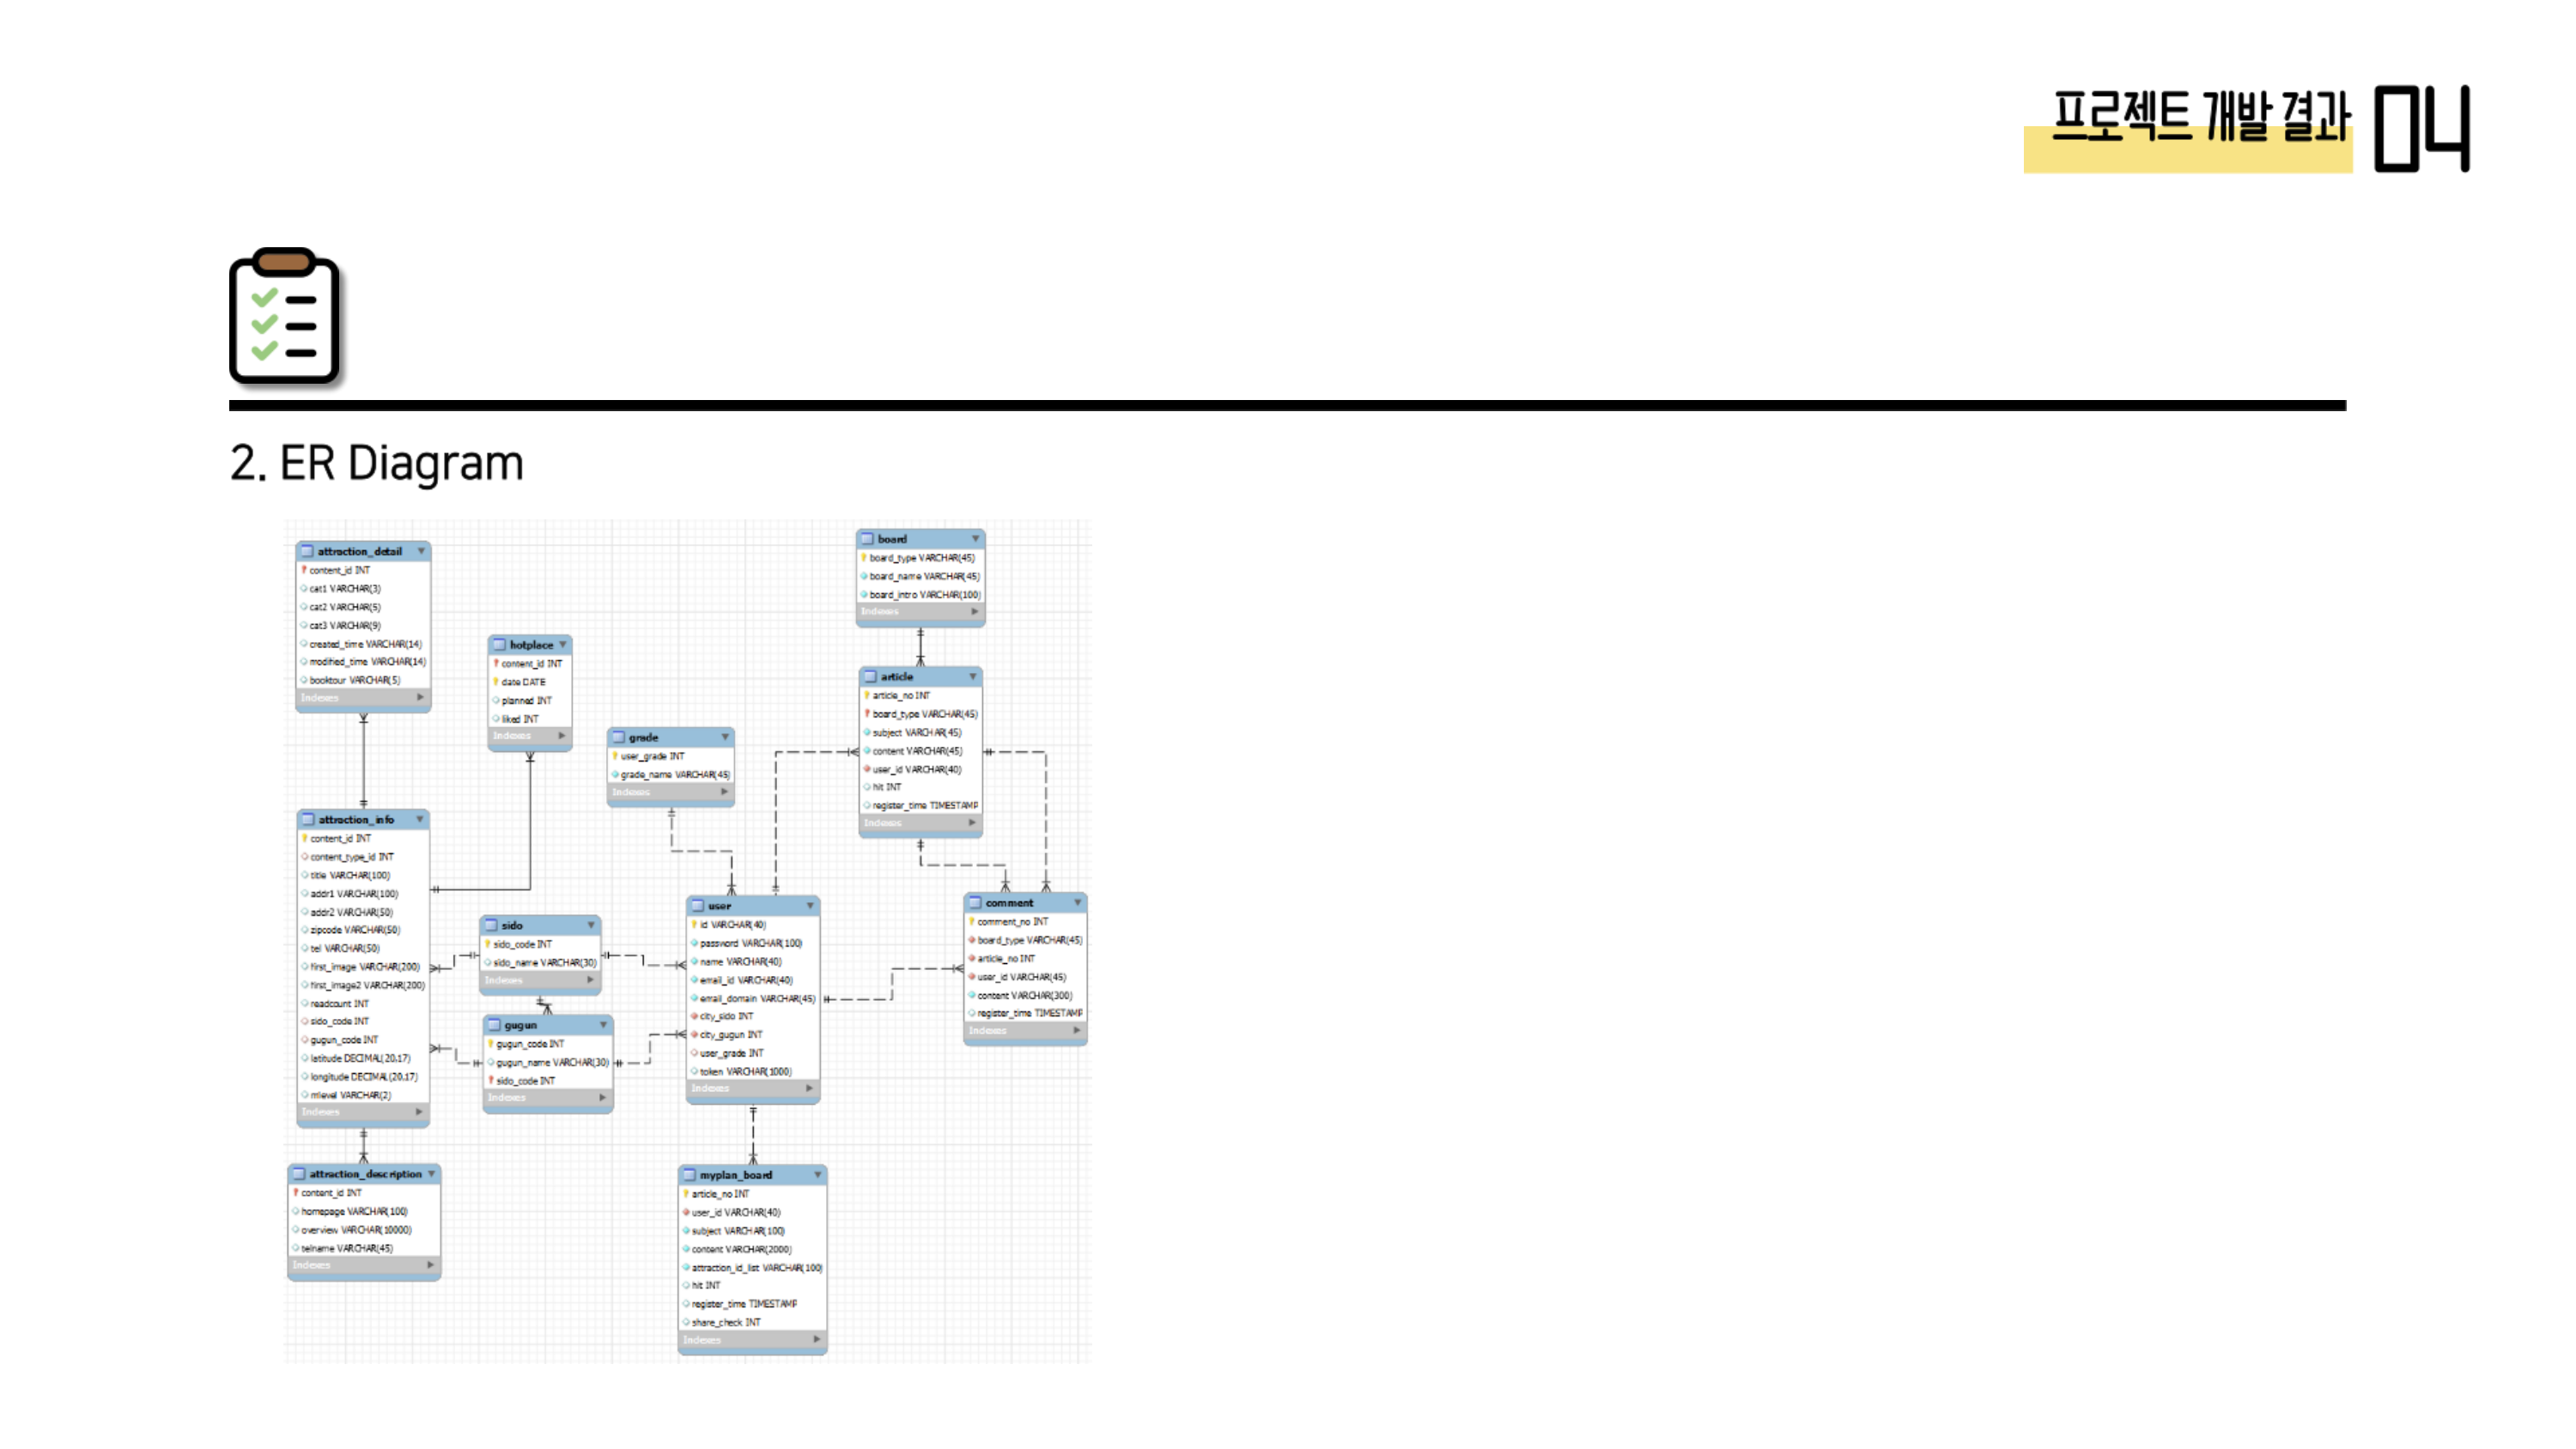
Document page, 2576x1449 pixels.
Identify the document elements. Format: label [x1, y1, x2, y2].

picture [182, 186, 550, 512]
picture [2042, 29, 2520, 223]
text_box [229, 247, 339, 384]
text_box [283, 518, 1093, 1364]
text_box [229, 400, 2347, 412]
text_box [2024, 125, 2038, 174]
